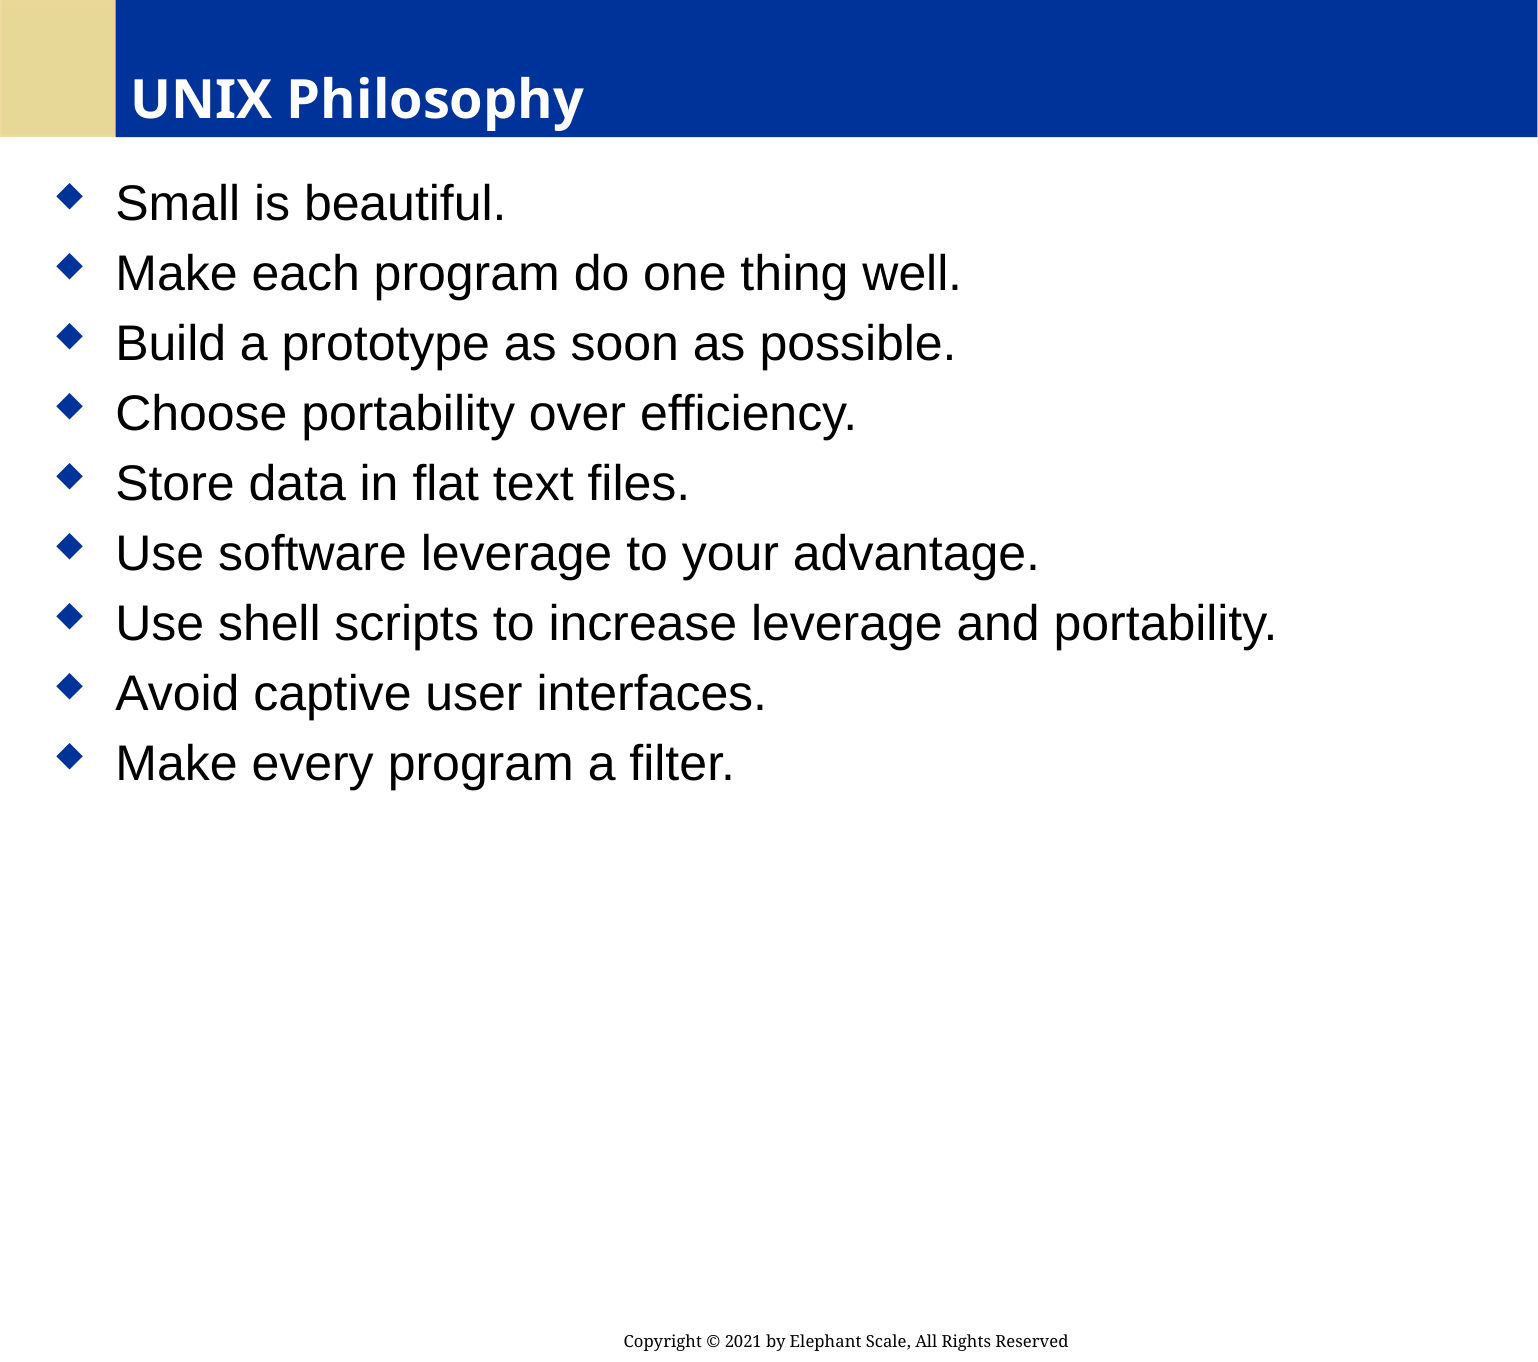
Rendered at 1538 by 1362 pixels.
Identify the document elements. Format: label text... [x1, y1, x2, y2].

title UNIX Philosophy [115, 0, 1538, 138]
list Small is beautiful. Make each program do one thing well. Build a prototype as soon as possible. Choose portability over efficiency. Store data in flat text files. Use software leverage to your advantage. Use shell scripts to increase leverage and portability. Avoid captive user interfaces. Make every program a filter. [38, 162, 1500, 1284]
text_box Copyright © 2021 by Elephant Scale, All Rights Reserved [608, 1322, 1085, 1358]
picture [0, 0, 115, 137]
